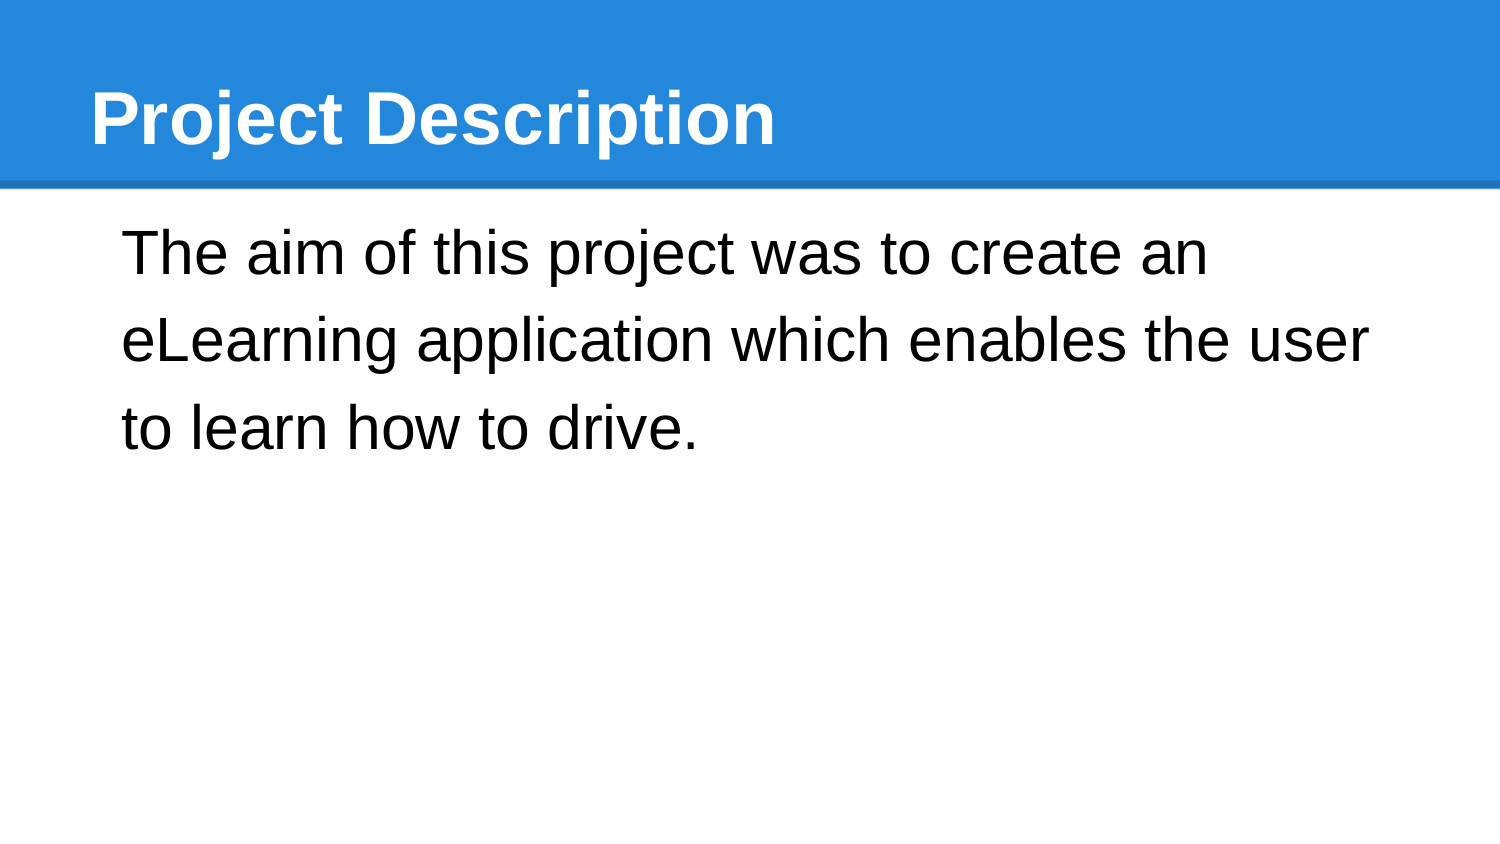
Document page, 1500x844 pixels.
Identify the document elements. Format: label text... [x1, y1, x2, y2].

list The aim of this project was to create an eLearning application which enables the user to learn how to drive. [75, 196, 1425, 808]
title Project Description [75, 33, 1425, 175]
